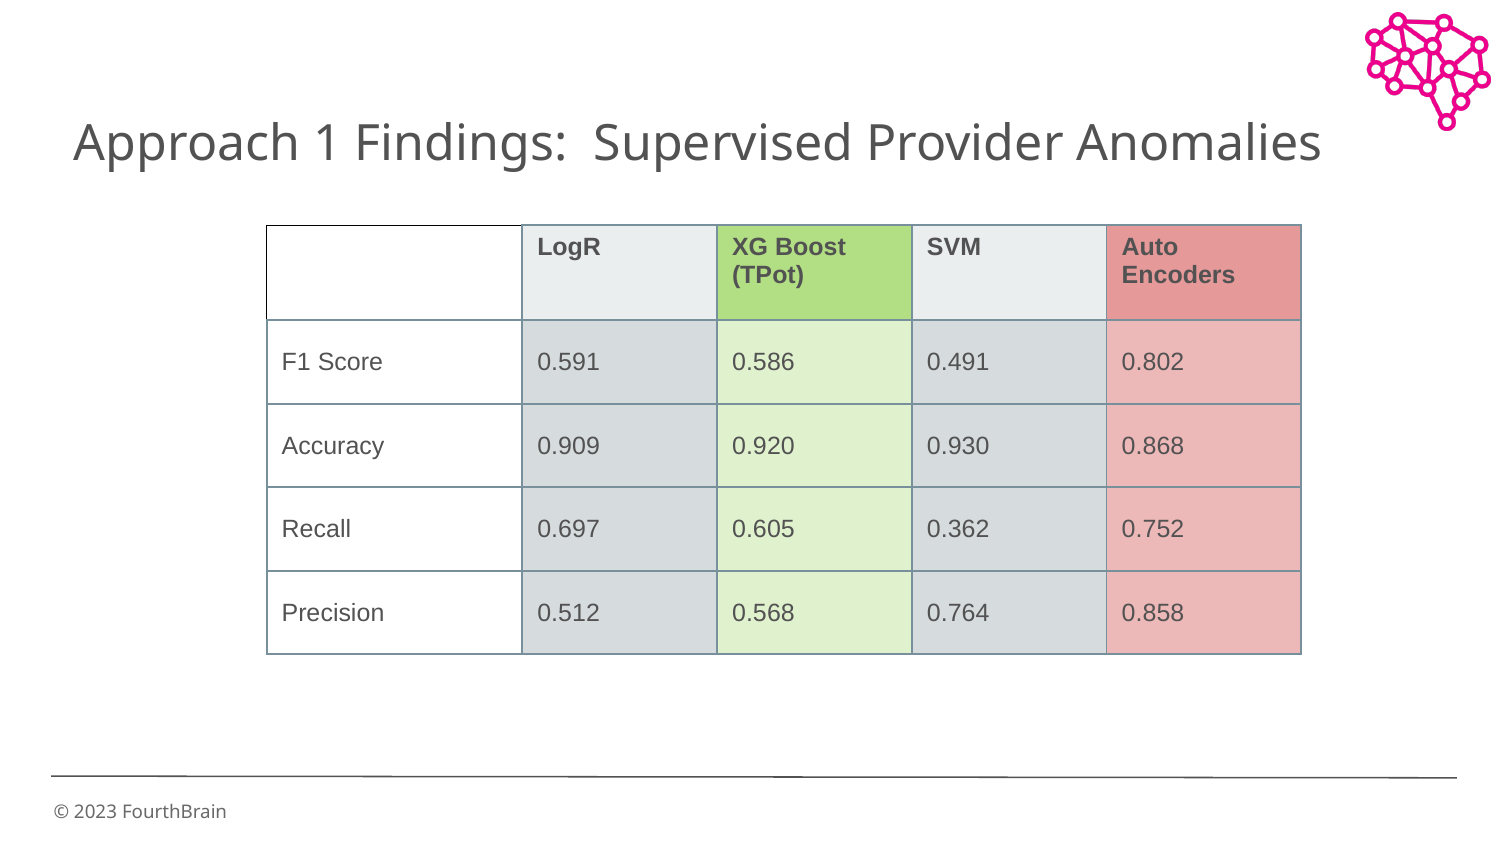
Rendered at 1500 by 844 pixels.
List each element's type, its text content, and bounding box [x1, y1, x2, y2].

table_cell 0.920 [718, 405, 911, 486]
table_cell 0.930 [913, 405, 1106, 486]
table_cell 0.591 [523, 321, 716, 403]
table_header LogR [523, 226, 716, 319]
table_header XG Boost (TPot) [718, 226, 911, 319]
table_cell 0.491 [913, 321, 1106, 403]
table_cell 0.802 [1107, 321, 1300, 403]
table_cell 0.909 [523, 405, 716, 486]
table_cell F1 Score [268, 321, 521, 403]
table_cell 0.868 [1107, 405, 1300, 486]
table_cell Accuracy [268, 405, 521, 486]
table_header [267, 226, 521, 319]
table_cell Precision [268, 572, 521, 653]
table_cell 0.512 [523, 572, 716, 653]
table_cell 0.586 [718, 321, 911, 403]
table_cell 0.764 [913, 572, 1106, 653]
text_box Approach 1 Findings: Supervised Provider Anomalies [58, 42, 1342, 178]
table_header Auto Encoders [1107, 226, 1300, 319]
table_cell 0.605 [718, 488, 911, 570]
table_cell 0.858 [1107, 572, 1300, 653]
table_cell 0.697 [523, 488, 716, 570]
picture [1365, 12, 1491, 131]
table_cell 0.752 [1107, 488, 1300, 570]
table_cell 0.568 [718, 572, 911, 653]
table_header SVM [913, 226, 1106, 319]
table_cell Recall [268, 488, 521, 570]
table_cell 0.362 [913, 488, 1106, 570]
